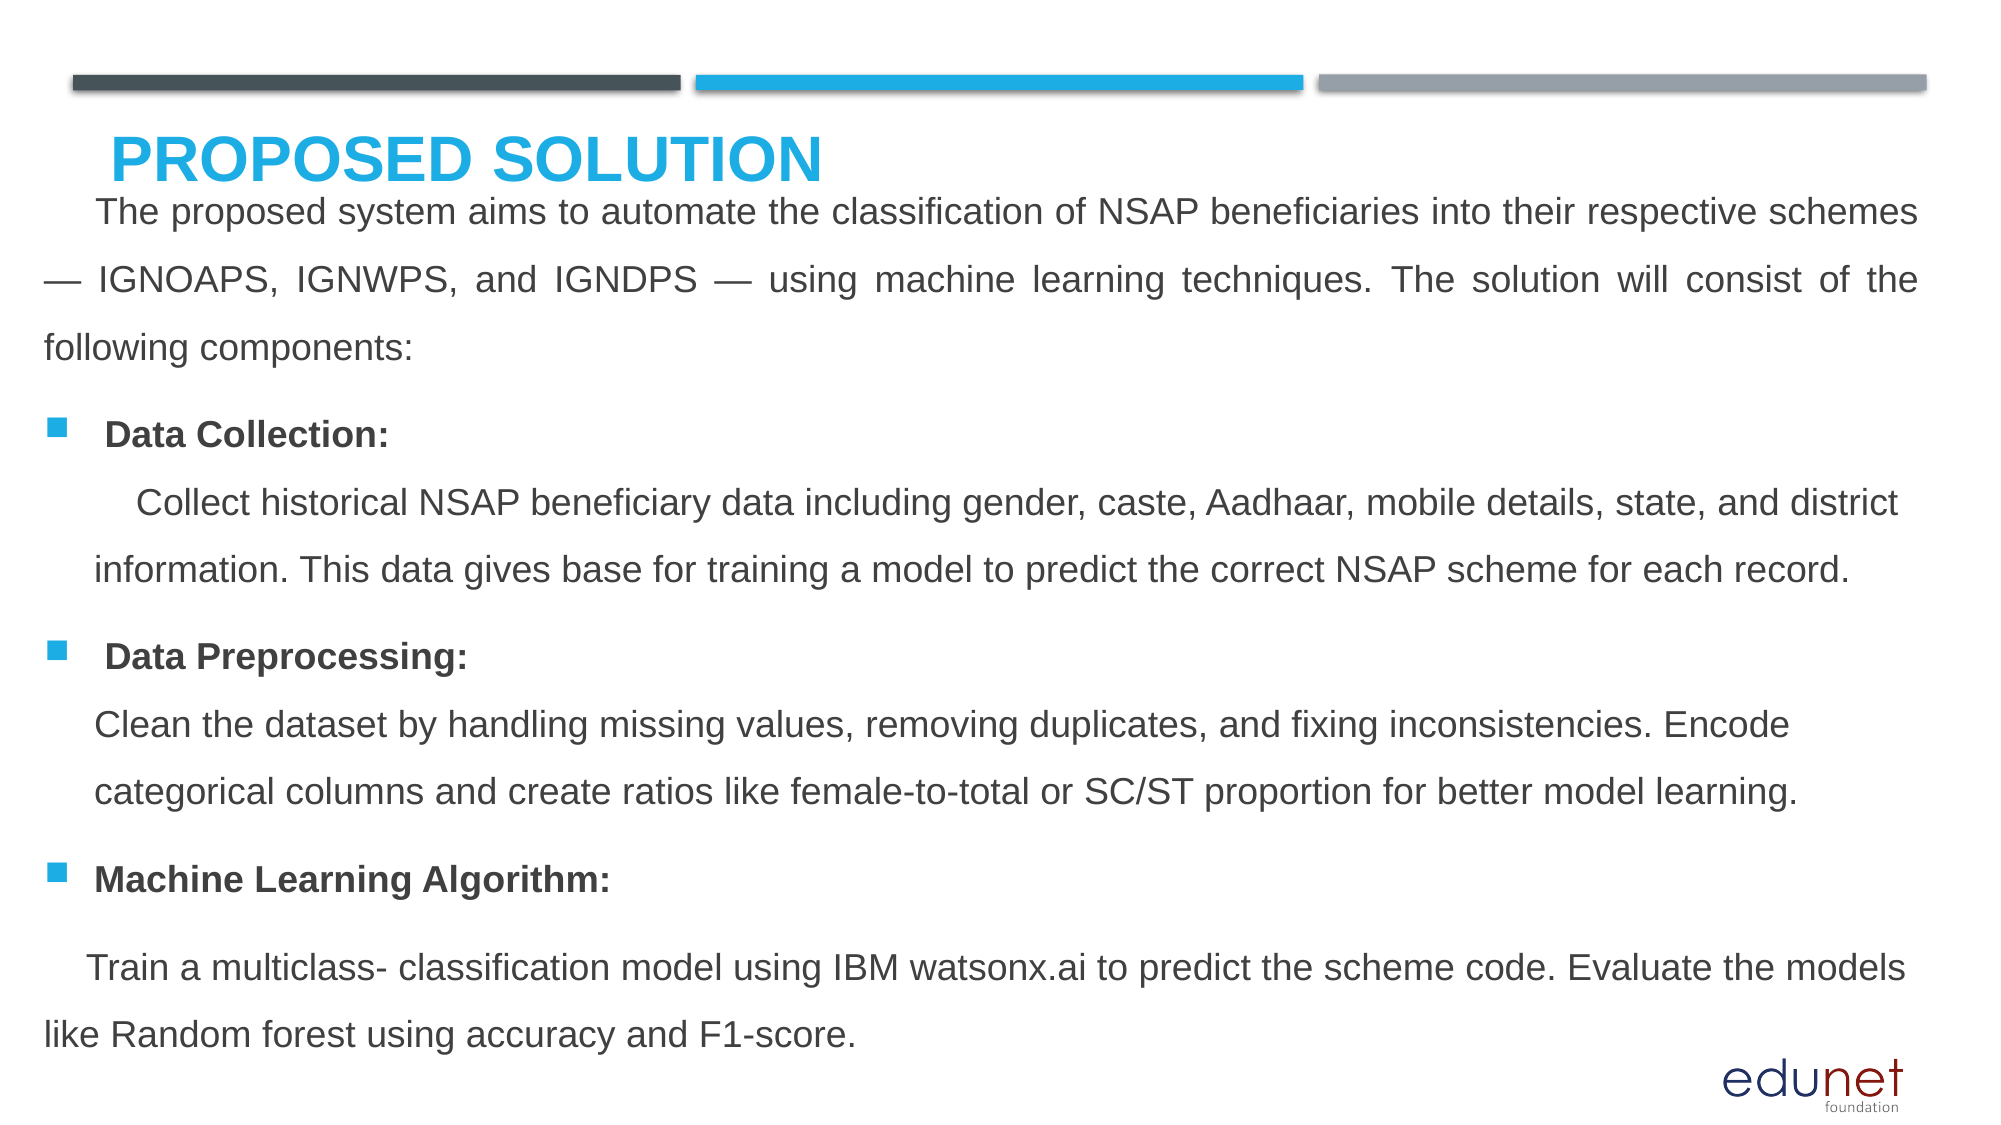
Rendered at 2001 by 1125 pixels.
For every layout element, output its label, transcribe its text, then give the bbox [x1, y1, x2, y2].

title Proposed Solution [95, 115, 1905, 203]
list The proposed system aims to automate the classification of NSAP beneficiaries into their respective schemes — IGNOAPS, IGNWPS, and IGNDPS — using machine learning techniques. The solution will consist of the following components: Data Collection: Collect historical NSAP beneficiary data including gender, caste, Aadhaar, mobile details, state, and district information. This data gives base for training a model to predict the correct NSAP scheme for each record. Data Preprocessing: Clean the dataset by handling missing values, removing duplicates, and fixing inconsistencies. Encode categorical columns and create ratios like female-to-total or SC/ST proportion for better model learning. Machine Learning Algorithm: Train a multiclass- classification model using IBM watsonx.ai to predict the scheme code. Evaluate the models like Random forest using accuracy and F1-score. [28, 232, 1934, 954]
picture [1719, 1056, 1905, 1116]
